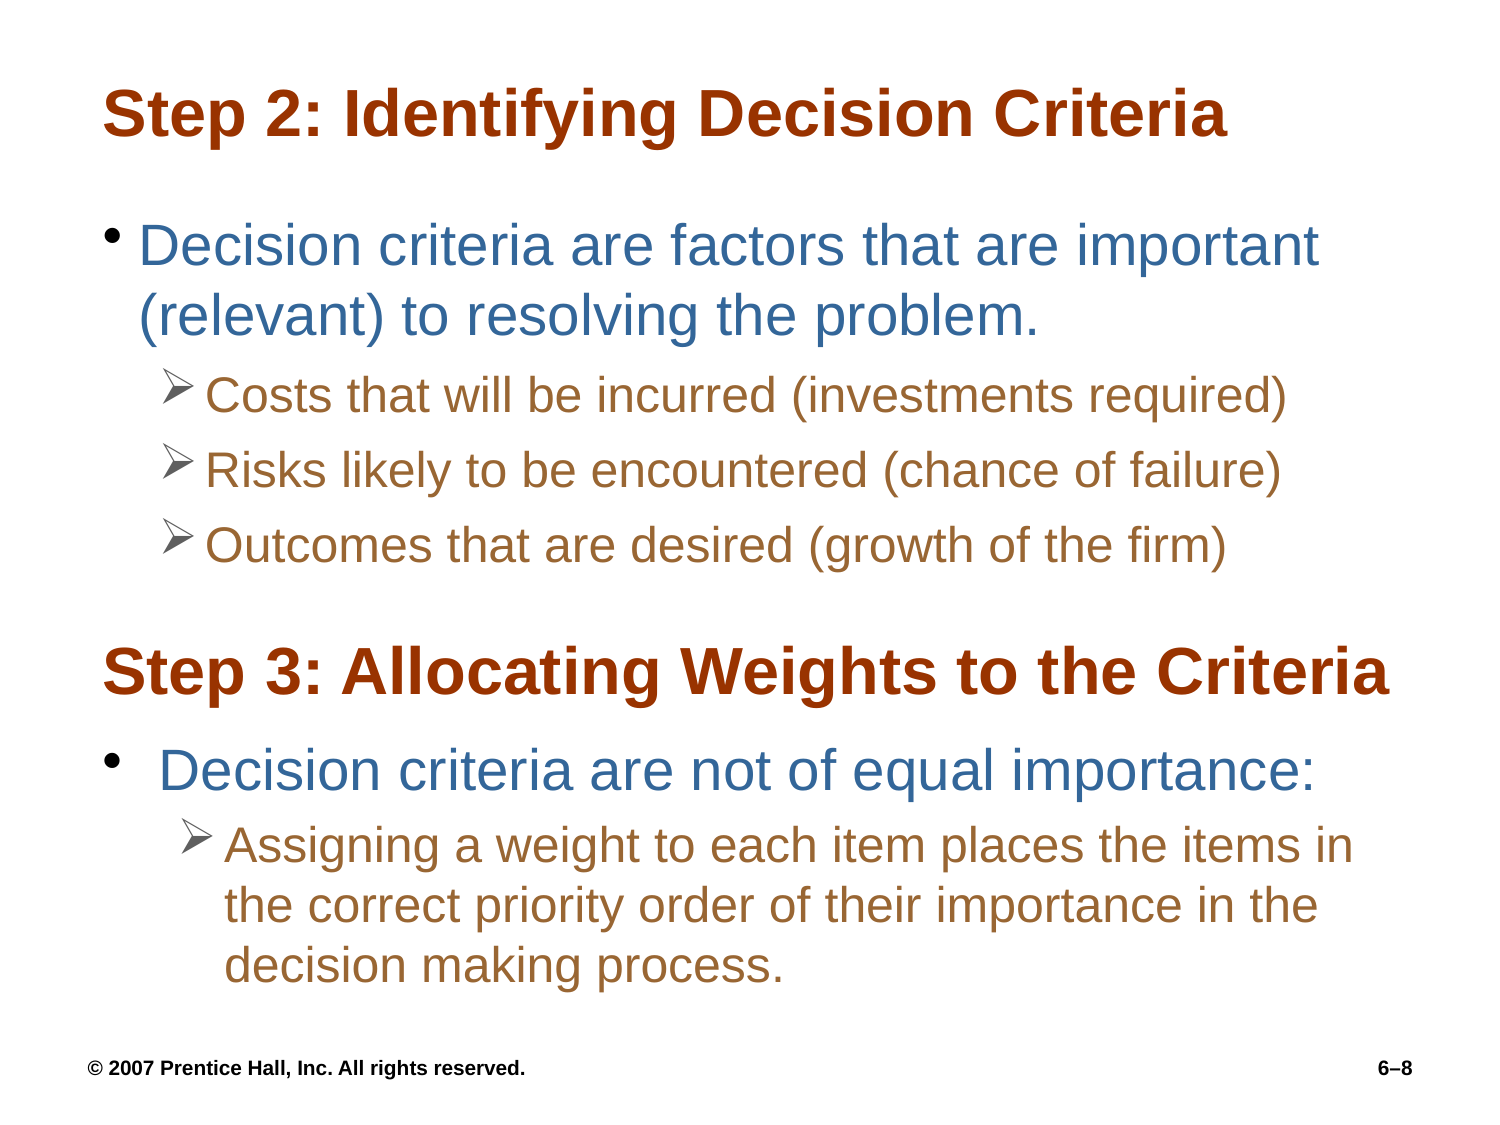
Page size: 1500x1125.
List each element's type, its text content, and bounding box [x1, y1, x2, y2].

footer © 2007 Prentice Hall, Inc. All rights reserved. [87, 1038, 751, 1088]
title Step 2: Identifying Decision Criteria [87, 62, 1413, 158]
slide_number 6–8 [1049, 1038, 1413, 1088]
text_box Decision criteria are not of equal importance: Assigning a weight to each item places the items in the correct priority order of their importance in the decision making process. [87, 724, 1417, 1038]
list Decision criteria are factors that are important (relevant) to resolving the problem. Costs that will be incurred (investments required) Risks likely to be encountered (chance of failure) Outcomes that are desired (growth of the firm) [87, 199, 1417, 576]
text_box Step 3: Allocating Weights to the Criteria [87, 620, 1413, 715]
